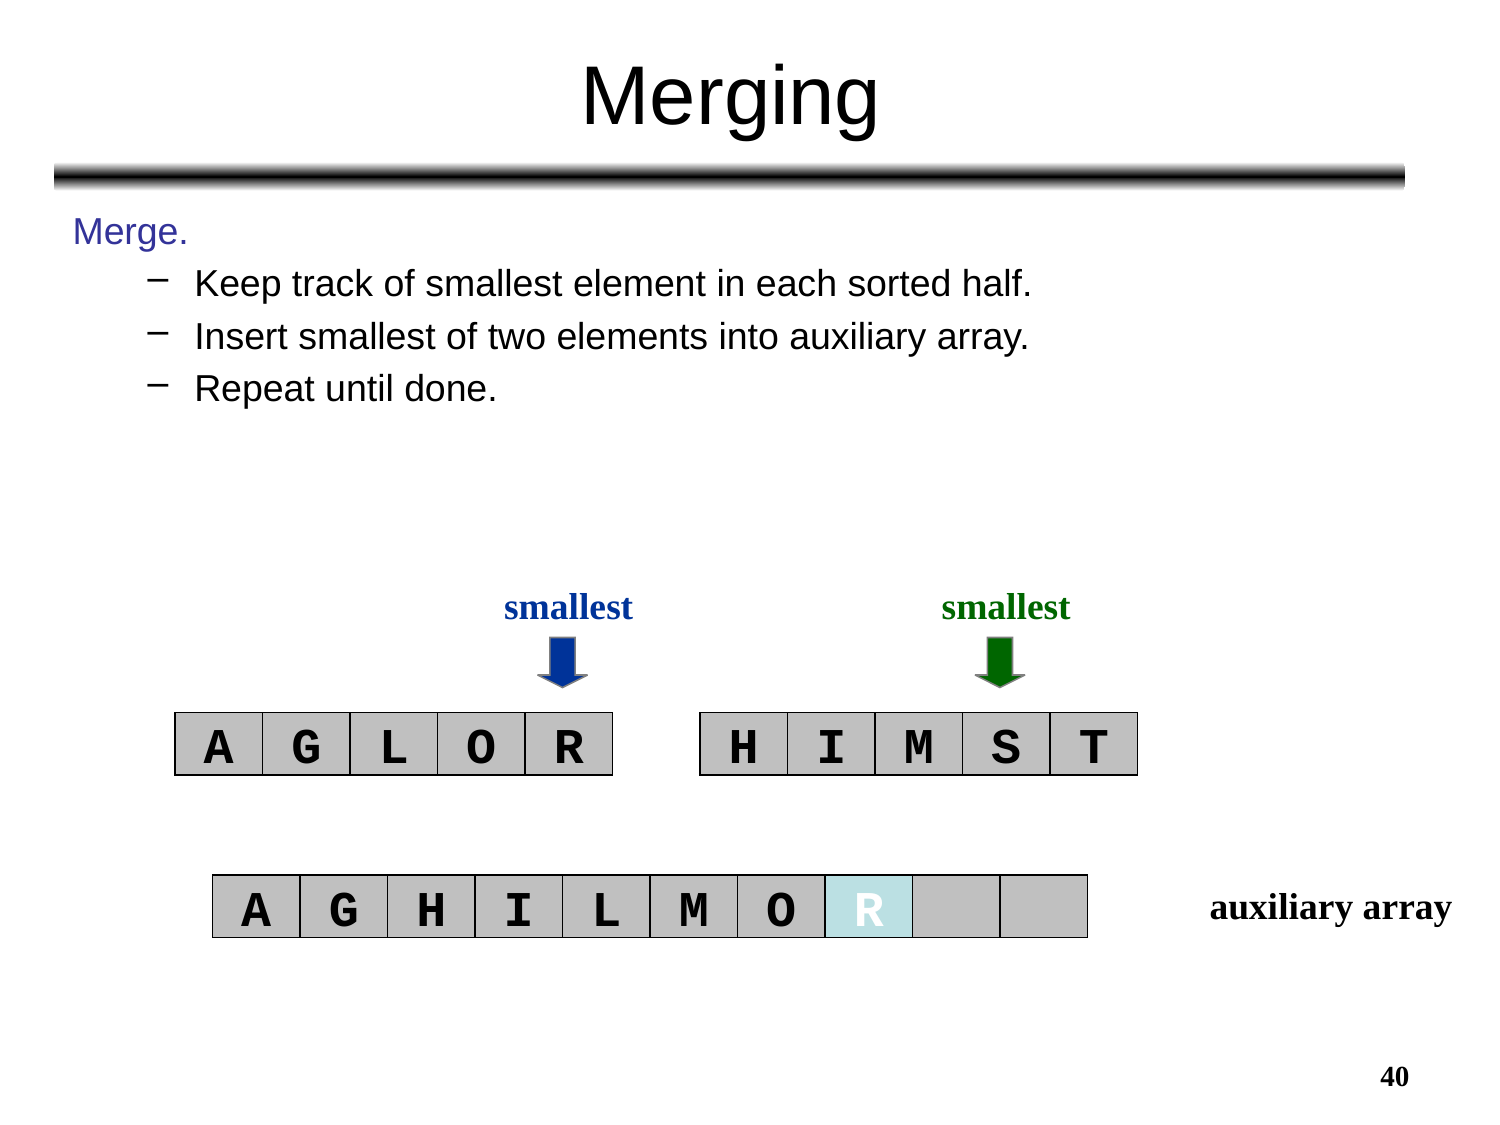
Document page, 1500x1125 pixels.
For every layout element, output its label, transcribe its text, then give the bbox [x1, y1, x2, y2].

list Merge. Keep track of smallest element in each sorted half. Insert smallest of two elements into auxiliary array. Repeat until done. [57, 198, 1408, 1033]
title Merging [55, 16, 1407, 166]
text_box R [824, 874, 913, 938]
text_box auxiliary array [1187, 874, 1475, 935]
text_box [412, 574, 726, 688]
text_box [174, 712, 613, 776]
text_box G [299, 874, 387, 938]
text_box [913, 874, 999, 938]
text_box L [562, 874, 649, 938]
text_box M [649, 874, 737, 938]
text_box A [212, 874, 299, 938]
text_box O [737, 874, 824, 938]
text_box [999, 874, 1088, 938]
text_box I [474, 874, 562, 938]
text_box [849, 574, 1163, 688]
slide_number 40 [1074, 1049, 1426, 1103]
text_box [699, 712, 1138, 776]
text_box H [387, 874, 474, 938]
